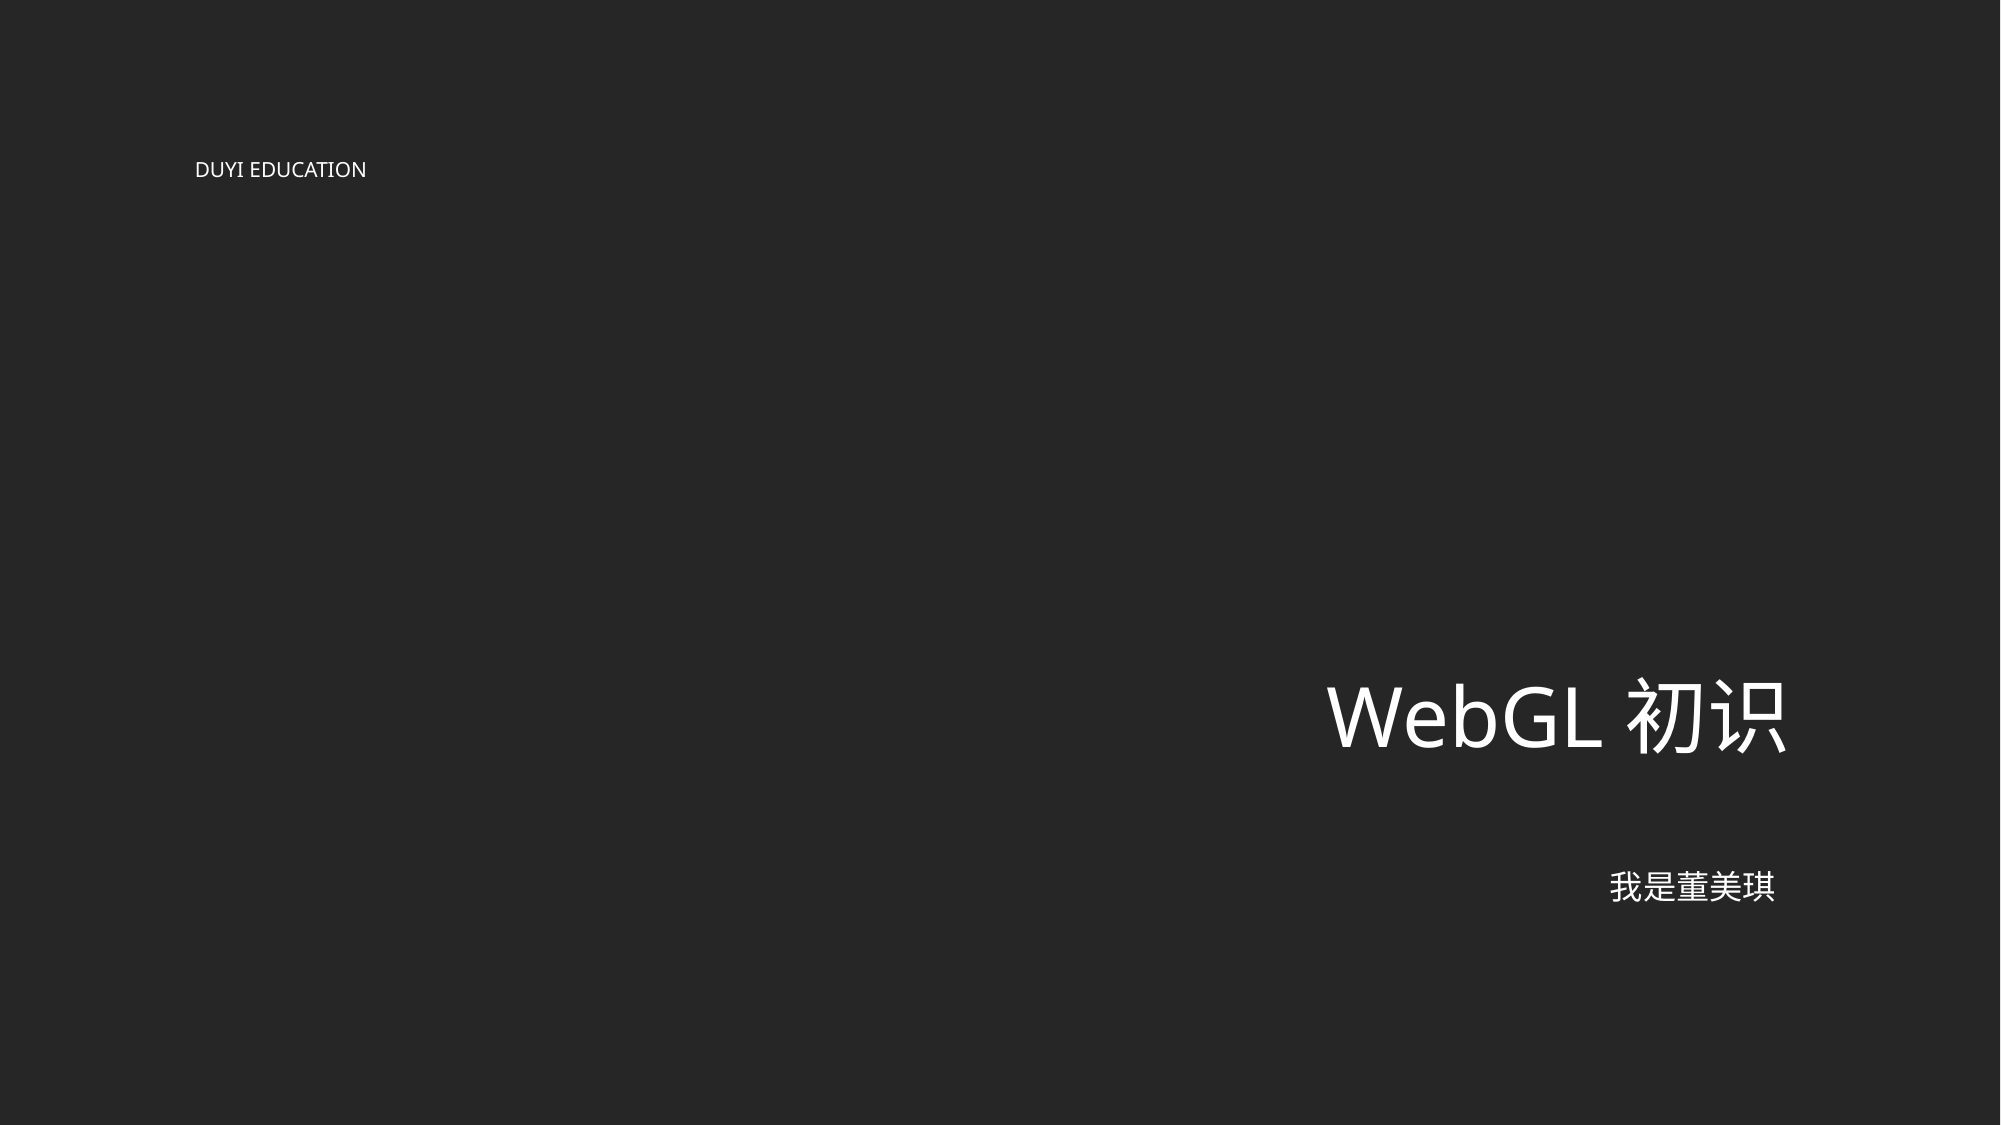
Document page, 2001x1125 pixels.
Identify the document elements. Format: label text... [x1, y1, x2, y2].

title WebGL初识 [916, 588, 1806, 830]
subtitle 我是董美琪 [1293, 846, 1806, 926]
